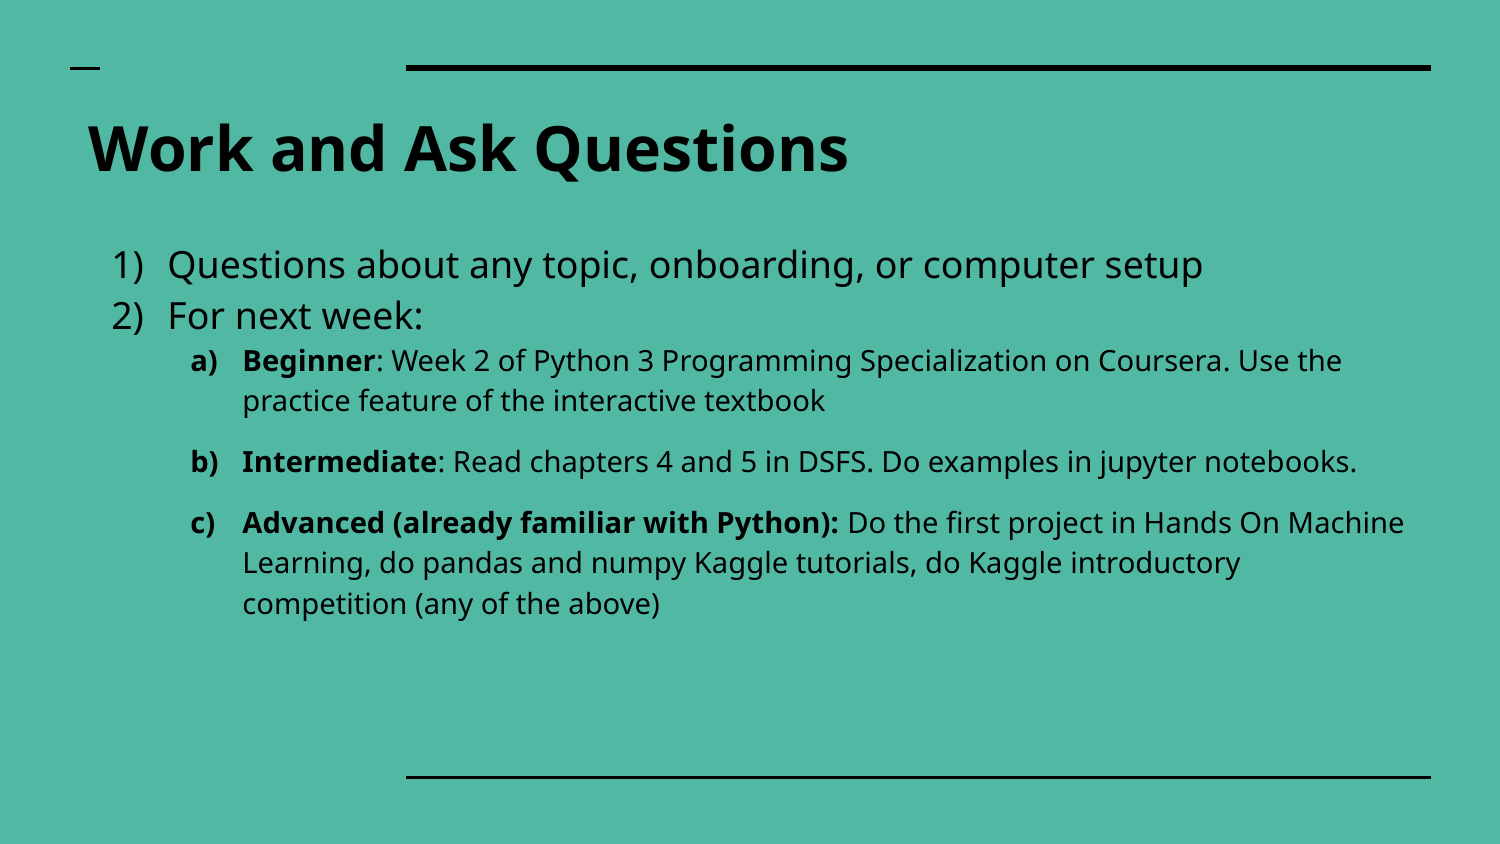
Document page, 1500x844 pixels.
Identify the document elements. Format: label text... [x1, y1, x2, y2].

title Work and Ask Questions [73, 94, 1431, 199]
list Questions about any topic, onboarding, or computer setup For next week: Beginner: Week 2 of Python 3 Programming Specialization on Coursera. Use the practice feature of the interactive textbook Intermediate: Read chapters 4 and 5 in DSFS. Do examples in jupyter notebooks. Advanced (already familiar with Python): Do the first project in Hands On Machine Learning, do pandas and numpy Kaggle tutorials, do Kaggle introductory competition (any of the above) [77, 218, 1428, 712]
